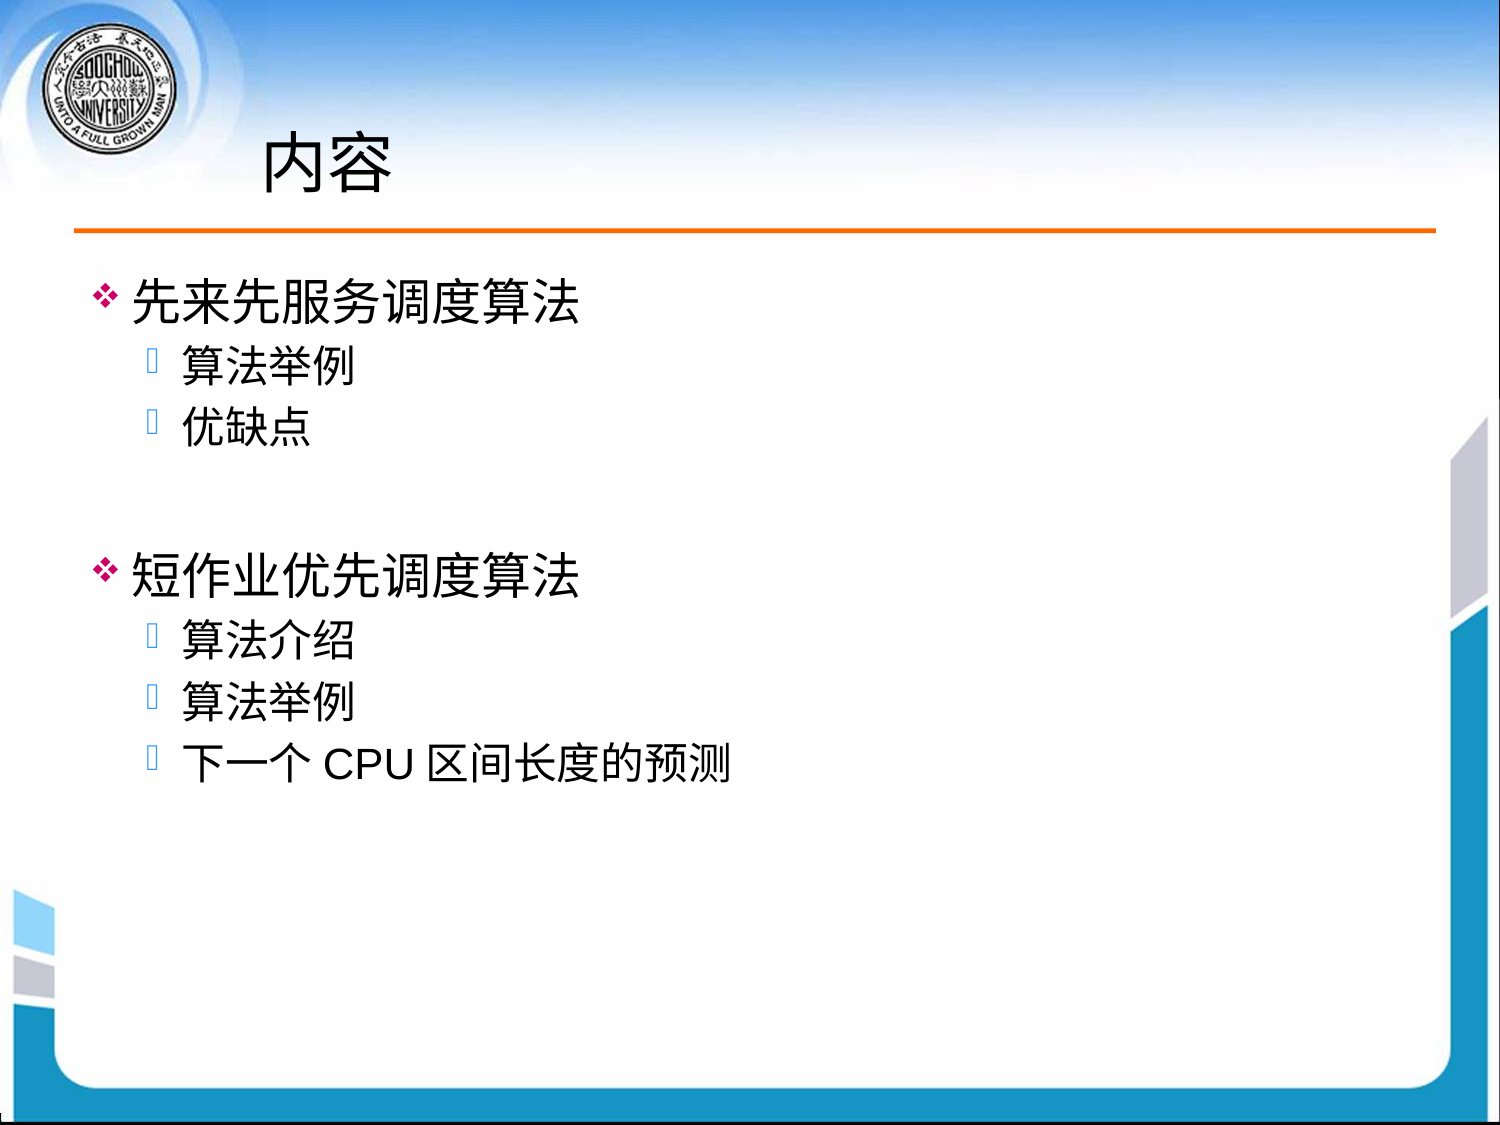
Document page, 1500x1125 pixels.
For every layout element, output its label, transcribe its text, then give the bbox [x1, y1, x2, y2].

title 内容 [245, 113, 1336, 210]
picture [0, 0, 1500, 1125]
list 先来先服务调度算法 算法举例 优缺点 短作业优先调度算法 算法介绍 算法举例 下一个CPU区间长度的预测 [75, 262, 1425, 1005]
